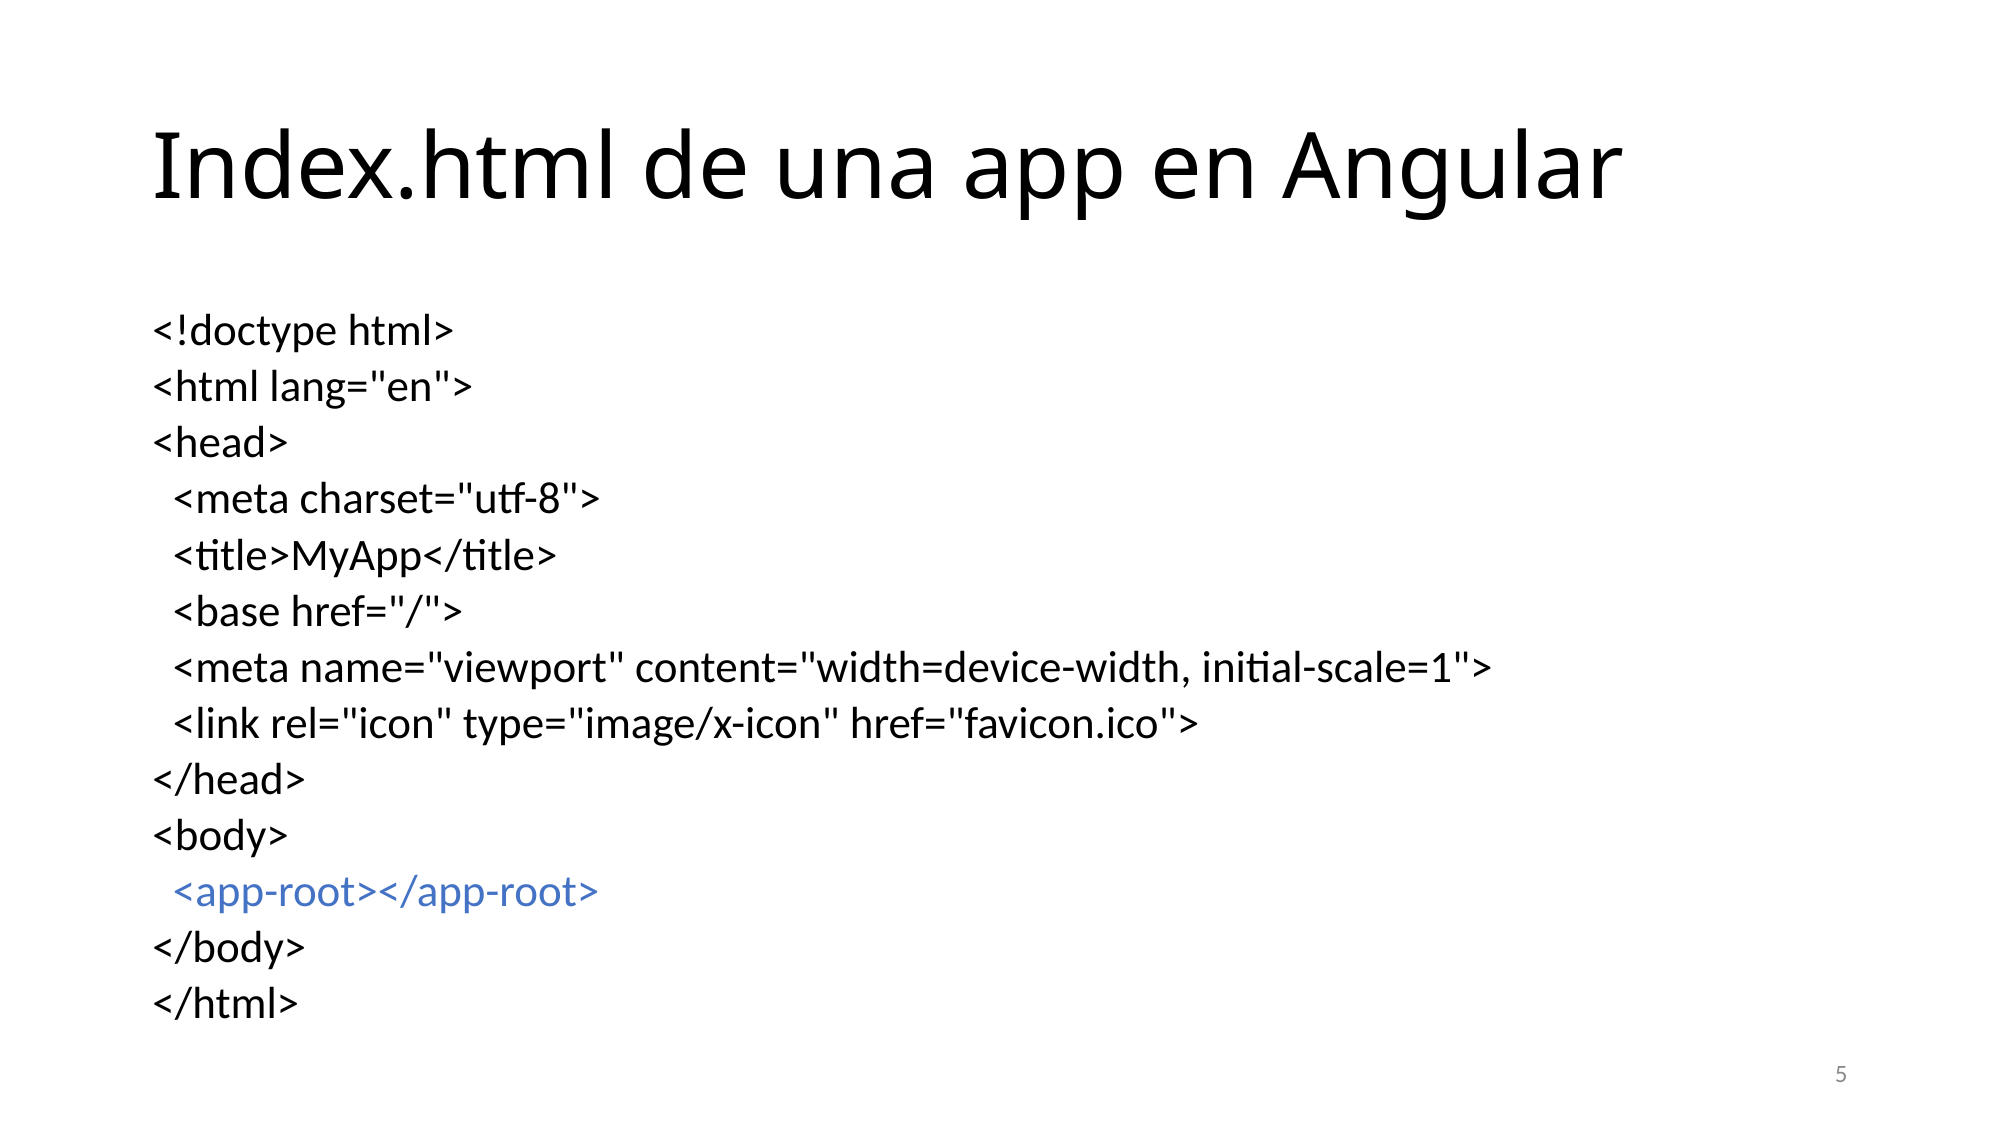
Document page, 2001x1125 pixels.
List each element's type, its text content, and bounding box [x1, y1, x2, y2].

list <!doctype html> <html lang="en"> <head> <meta charset="utf-8"> <title>MyApp</title> <base href="/"> <meta name="viewport" content="width=device-width, initial-scale=1"> <link rel="icon" type="image/x-icon" href="favicon.ico"> </head> <body> <app-root></app-root> </body> </html> [137, 299, 1863, 1103]
title Index.html de una app en Angular [137, 59, 1863, 278]
slide_number 5 [1412, 1042, 1863, 1103]
